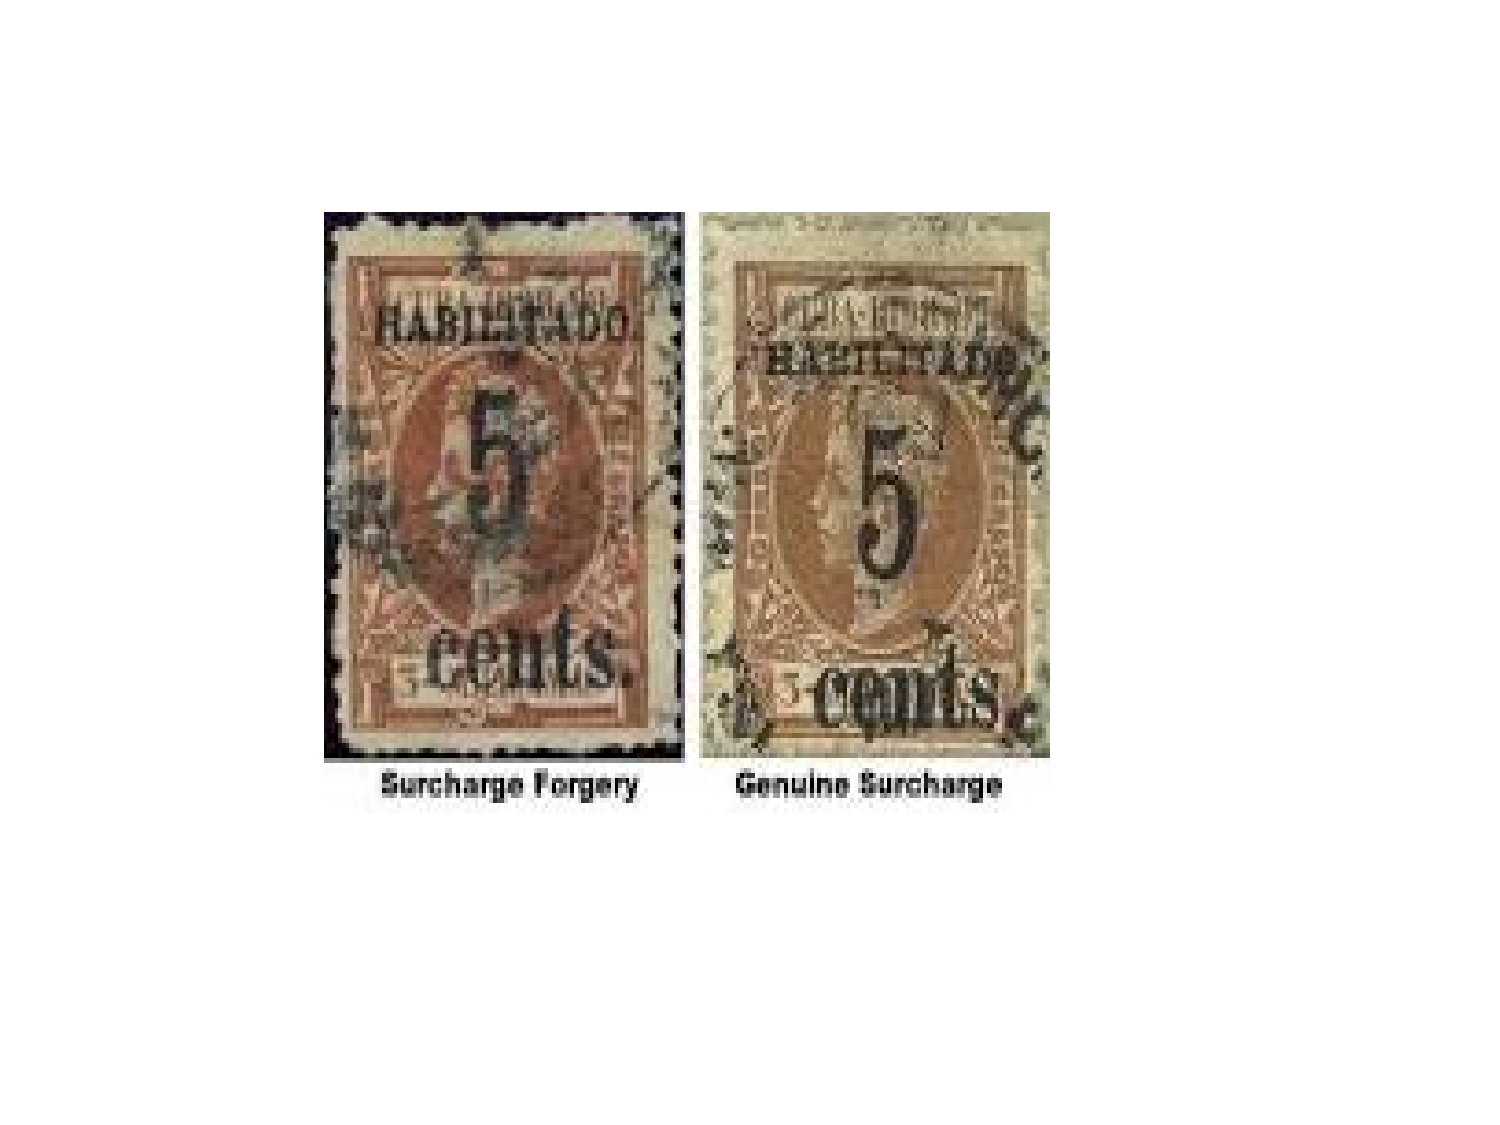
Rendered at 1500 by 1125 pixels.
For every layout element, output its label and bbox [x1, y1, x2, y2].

picture [324, 212, 1051, 813]
